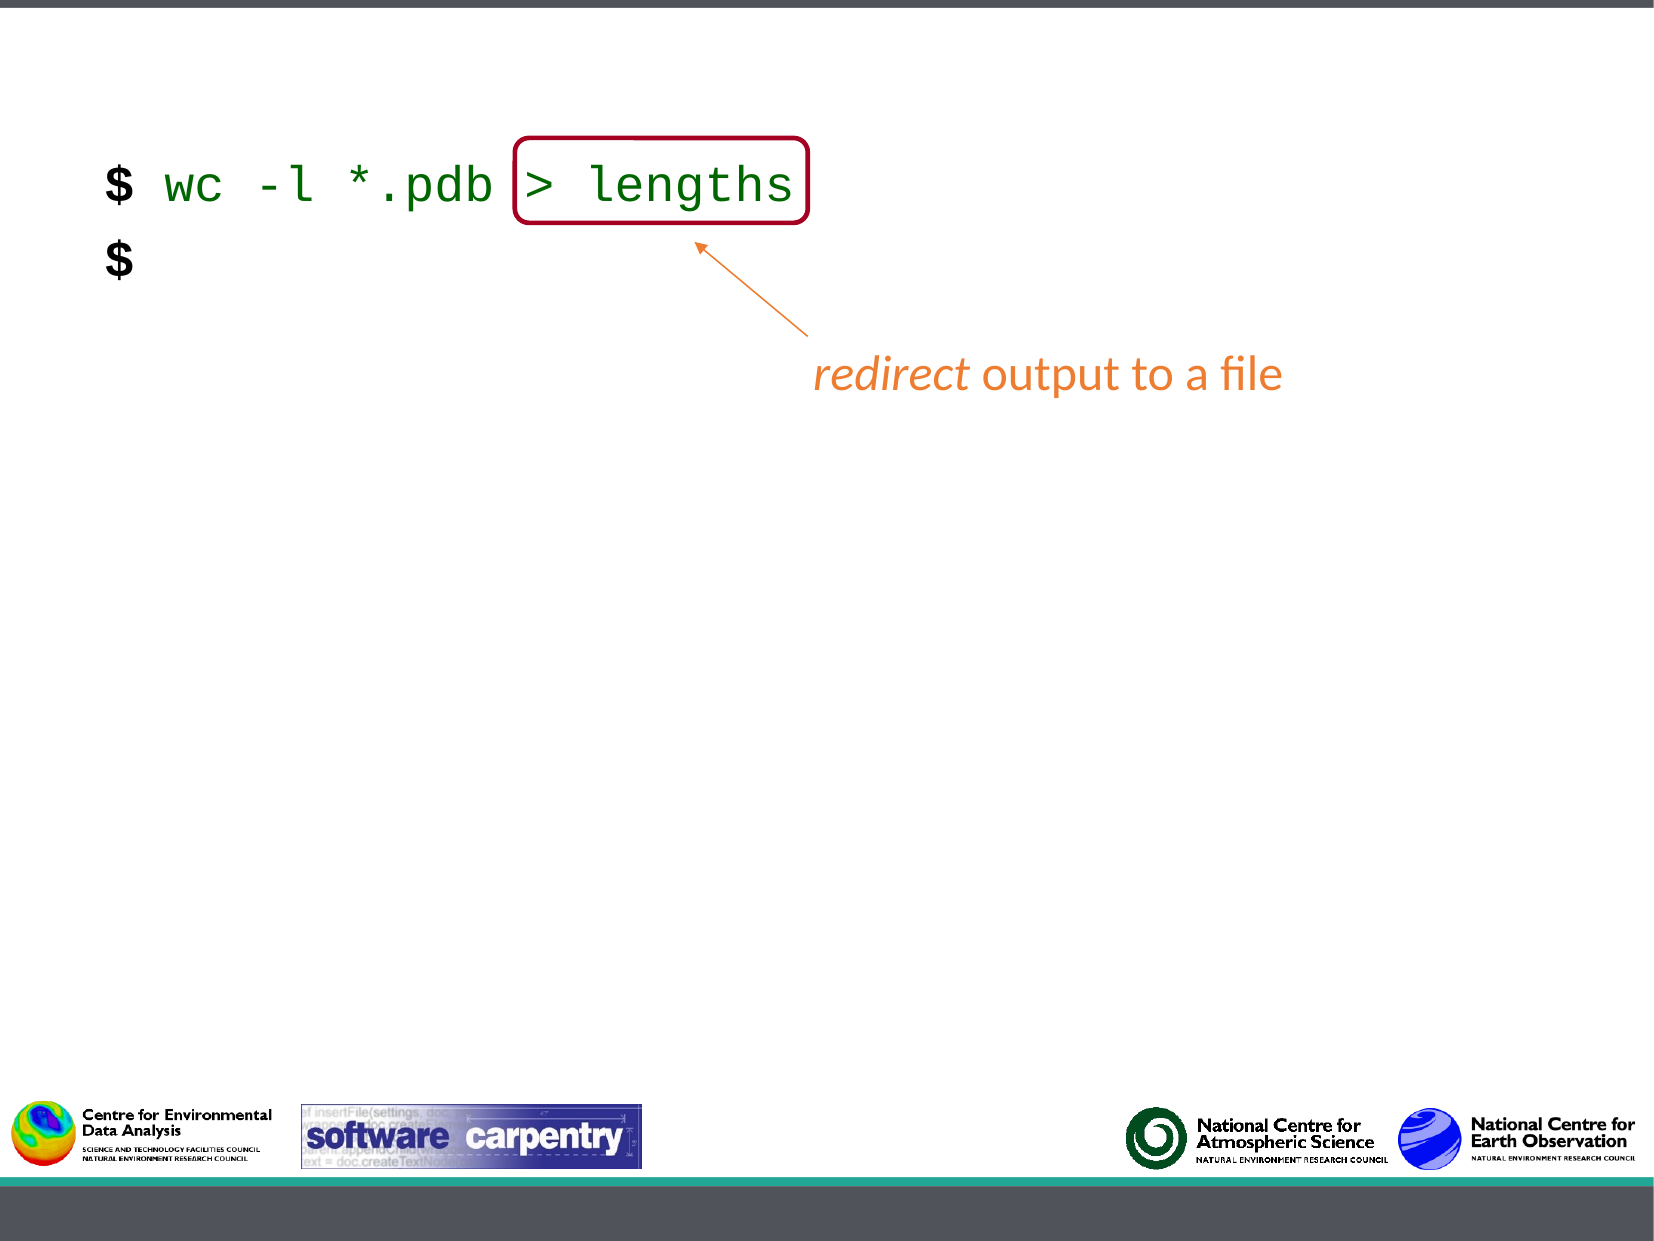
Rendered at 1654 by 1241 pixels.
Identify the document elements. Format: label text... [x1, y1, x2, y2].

text_box redirect output to a file [798, 317, 1583, 649]
text_box [514, 137, 808, 223]
text_box [694, 241, 808, 337]
text_box $ wc -l *.pdb > lengths $ [89, 128, 1512, 1131]
picture [0, 0, 1654, 1241]
